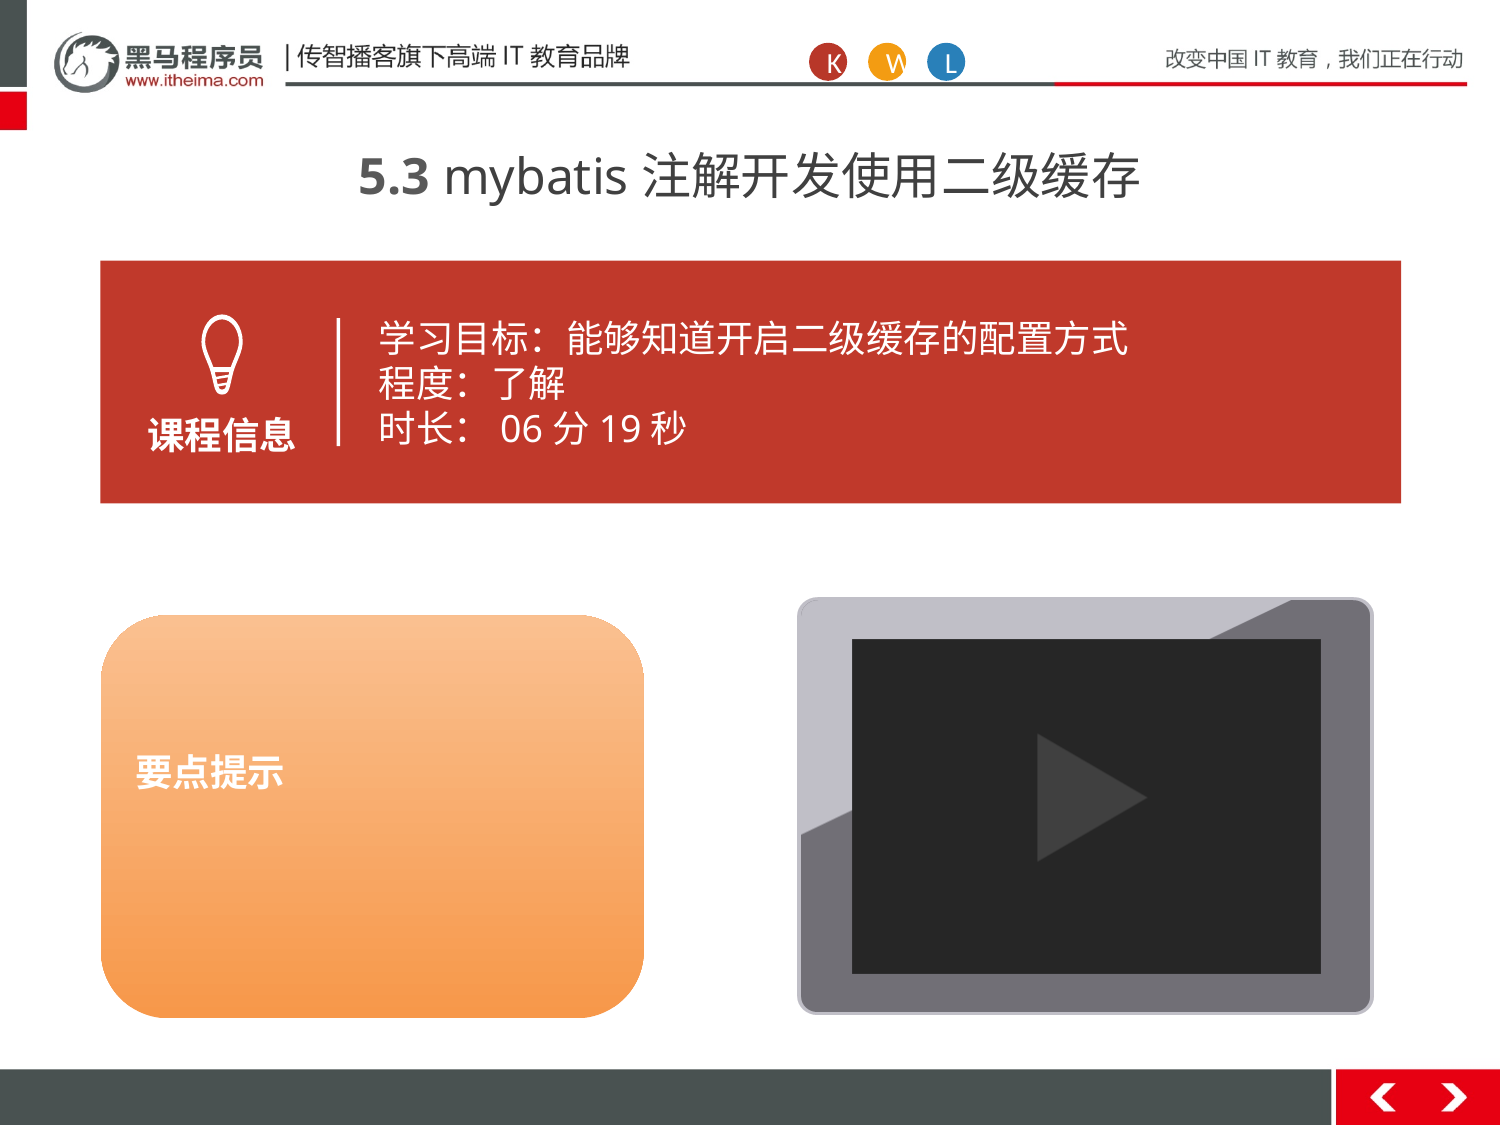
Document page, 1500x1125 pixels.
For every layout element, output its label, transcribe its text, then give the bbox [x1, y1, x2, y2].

text_box 学习目标：能够知道开启二级缓存的配置方式 程度：了解 时长：06分19秒 [364, 307, 1258, 458]
text_box W [866, 40, 909, 83]
text_box [98, 258, 1403, 505]
picture [0, 0, 1500, 137]
text_box 要点提示 [100, 615, 644, 1019]
text_box K [806, 40, 850, 83]
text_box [130, 314, 314, 466]
text_box 5.3 mybatis注解开发使用二级缓存 [0, 137, 1500, 209]
text_box [335, 316, 342, 448]
picture [0, 209, 1500, 1125]
text_box L [925, 40, 968, 83]
